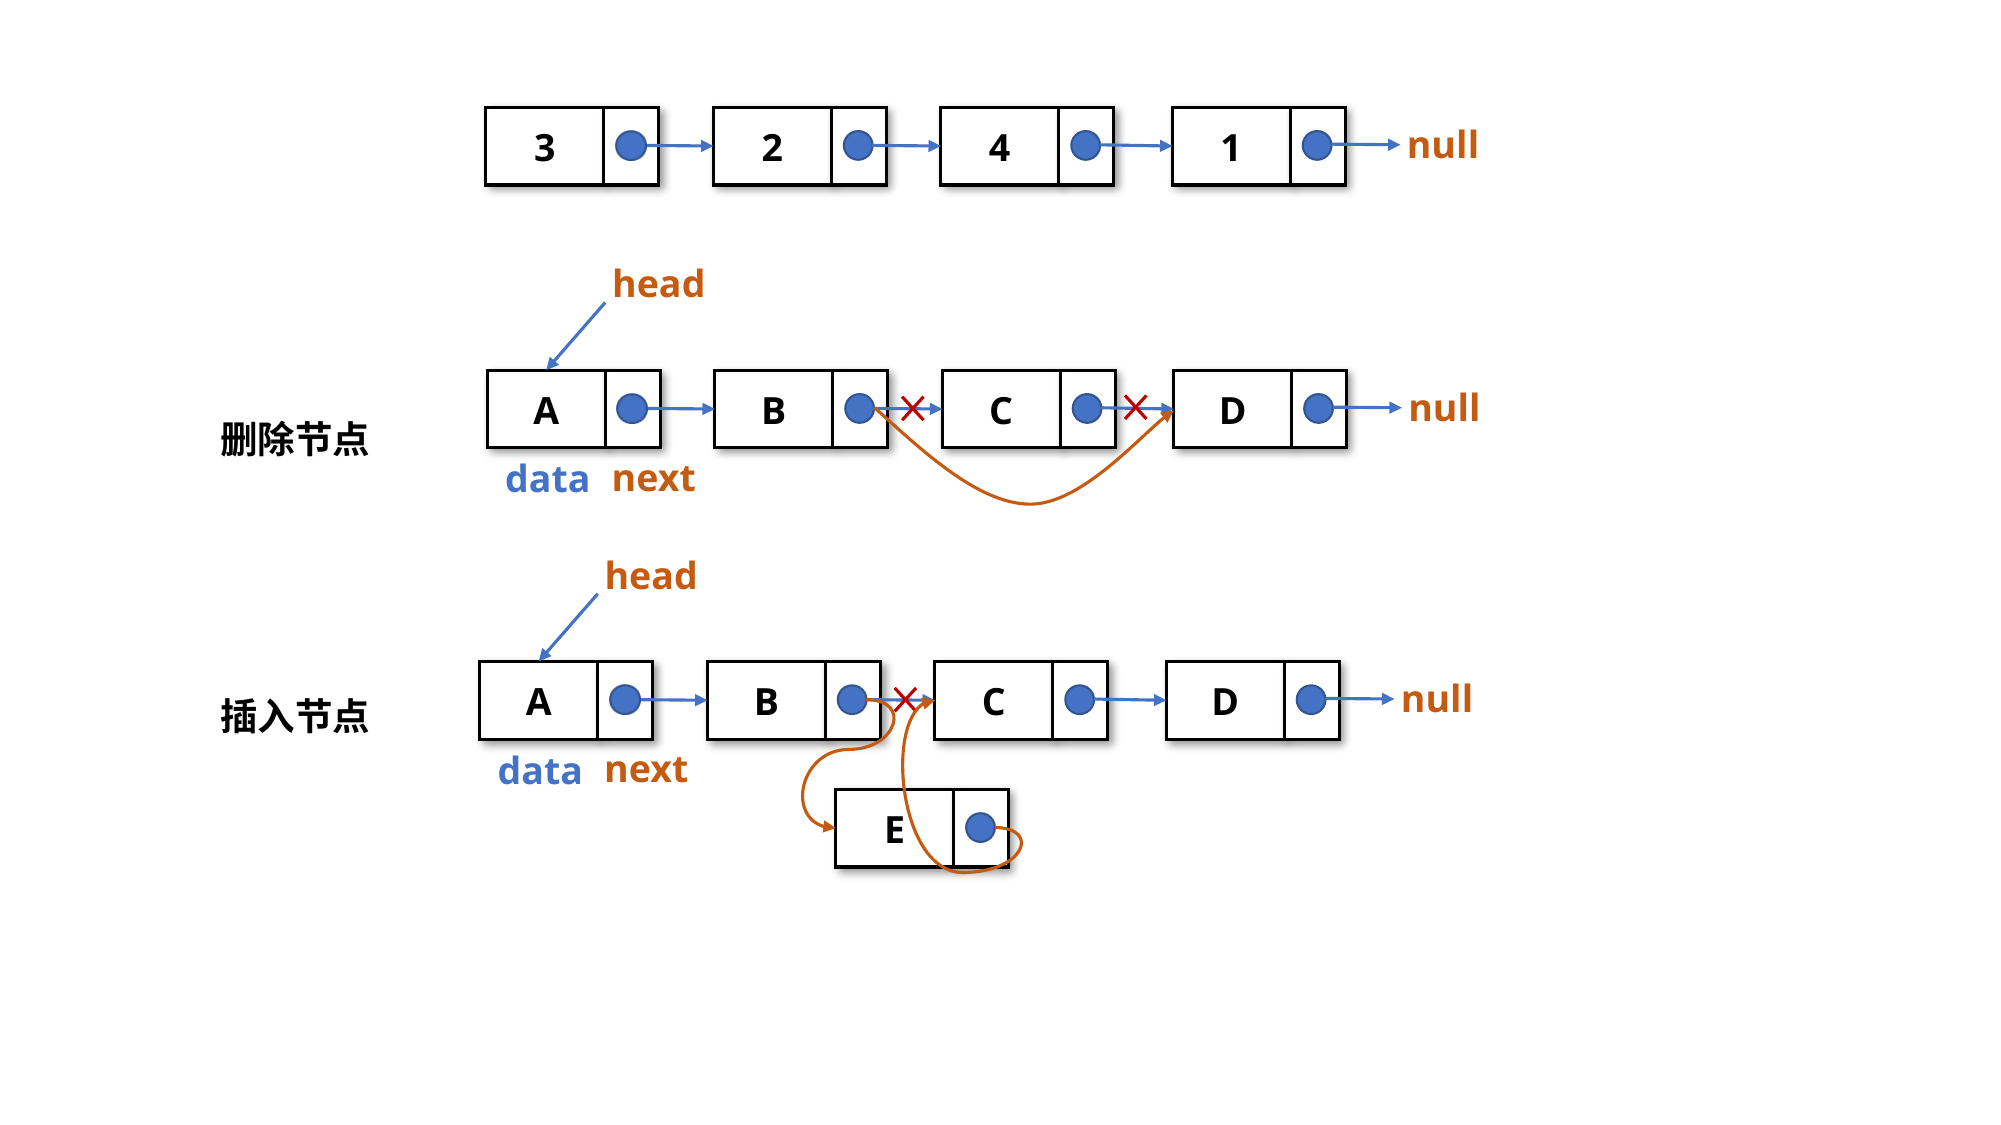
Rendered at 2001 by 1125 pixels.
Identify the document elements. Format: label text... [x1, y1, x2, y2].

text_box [479, 544, 1485, 868]
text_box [485, 107, 1491, 185]
text_box 删除节点 [205, 408, 395, 469]
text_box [487, 253, 1492, 509]
text_box 插入节点 [205, 685, 395, 746]
